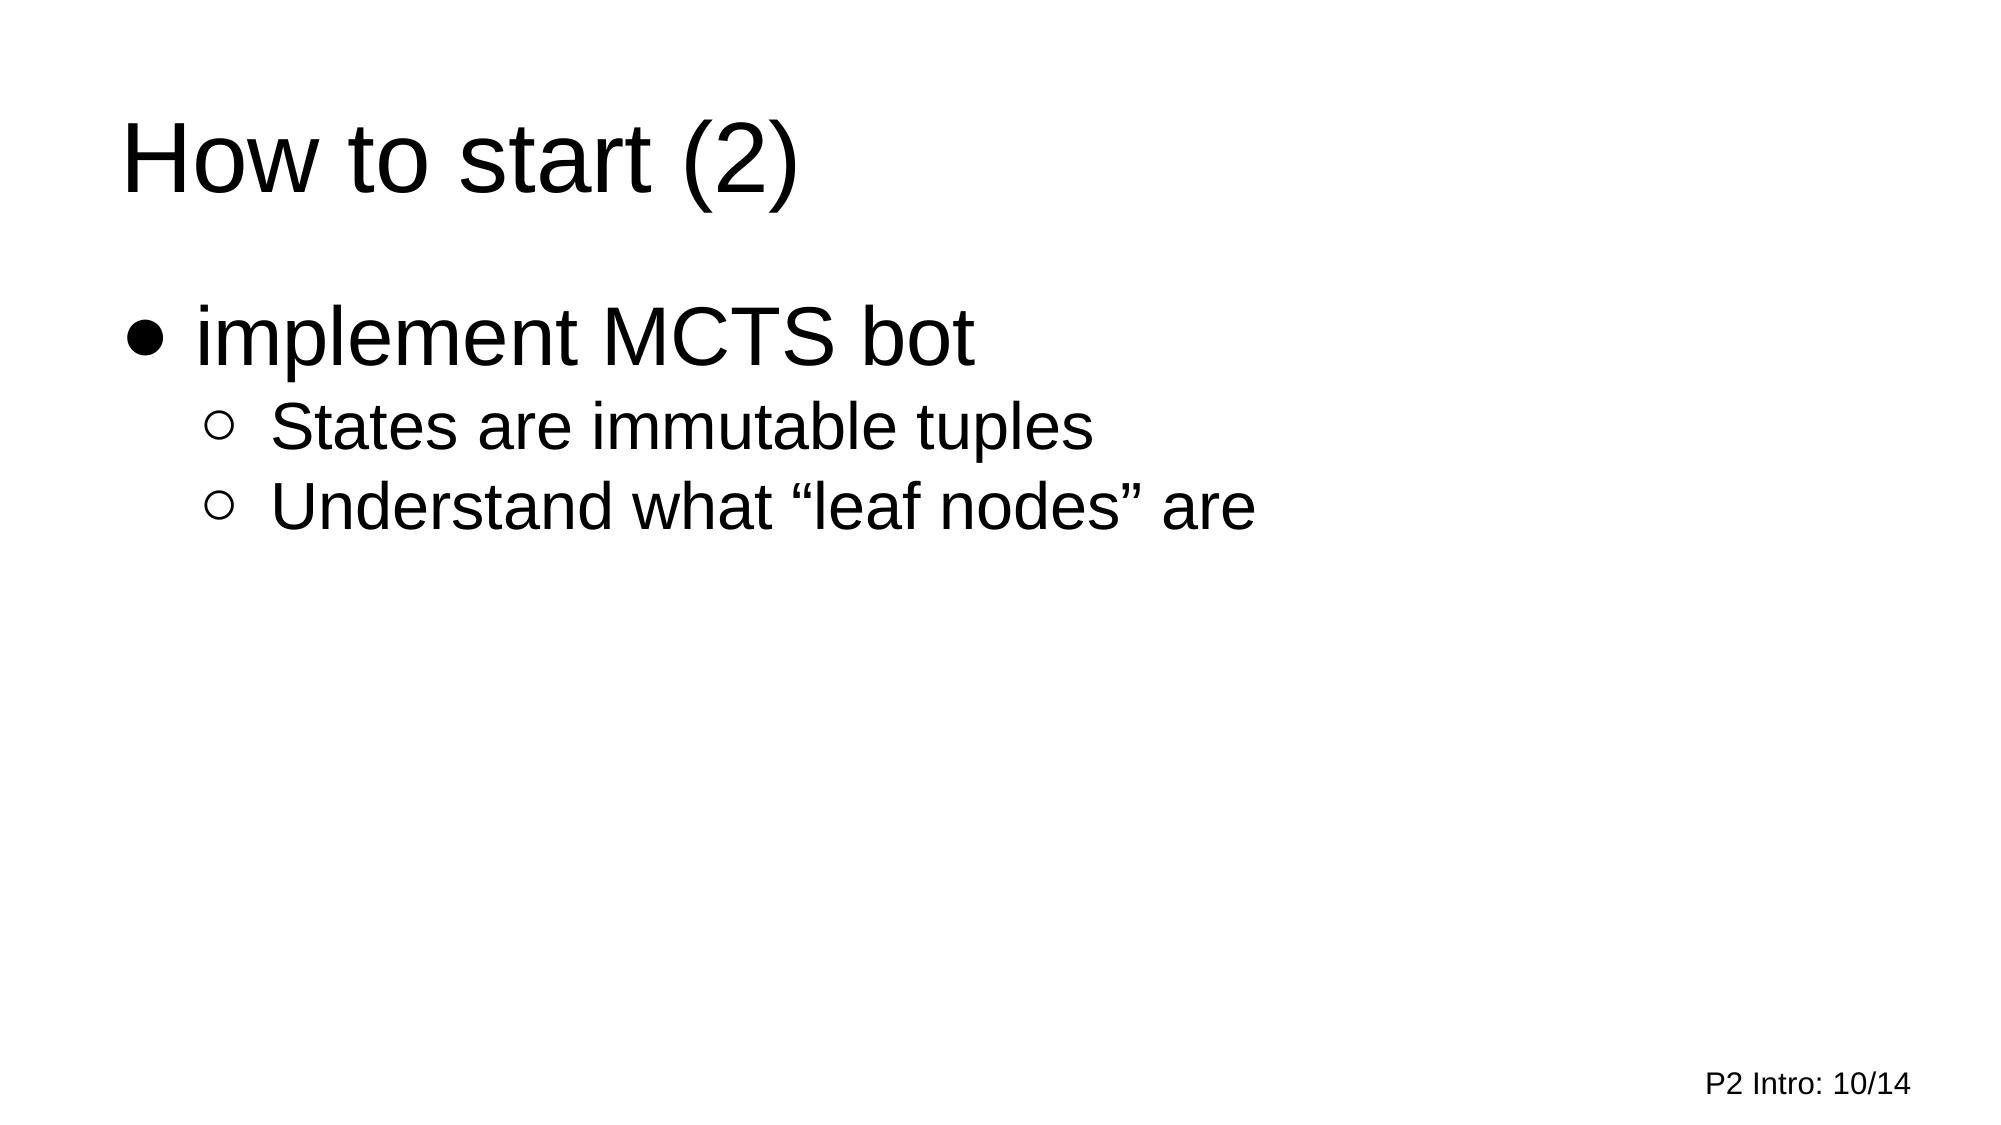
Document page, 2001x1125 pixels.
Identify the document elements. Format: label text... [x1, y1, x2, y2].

slide_number P2 Intro: ‹#›/14 [1685, 1038, 1992, 1125]
list implement MCTS bot States are immutable tuples Understand what “leaf nodes” are [99, 262, 1900, 1078]
title How to start (2) [99, 45, 1900, 233]
